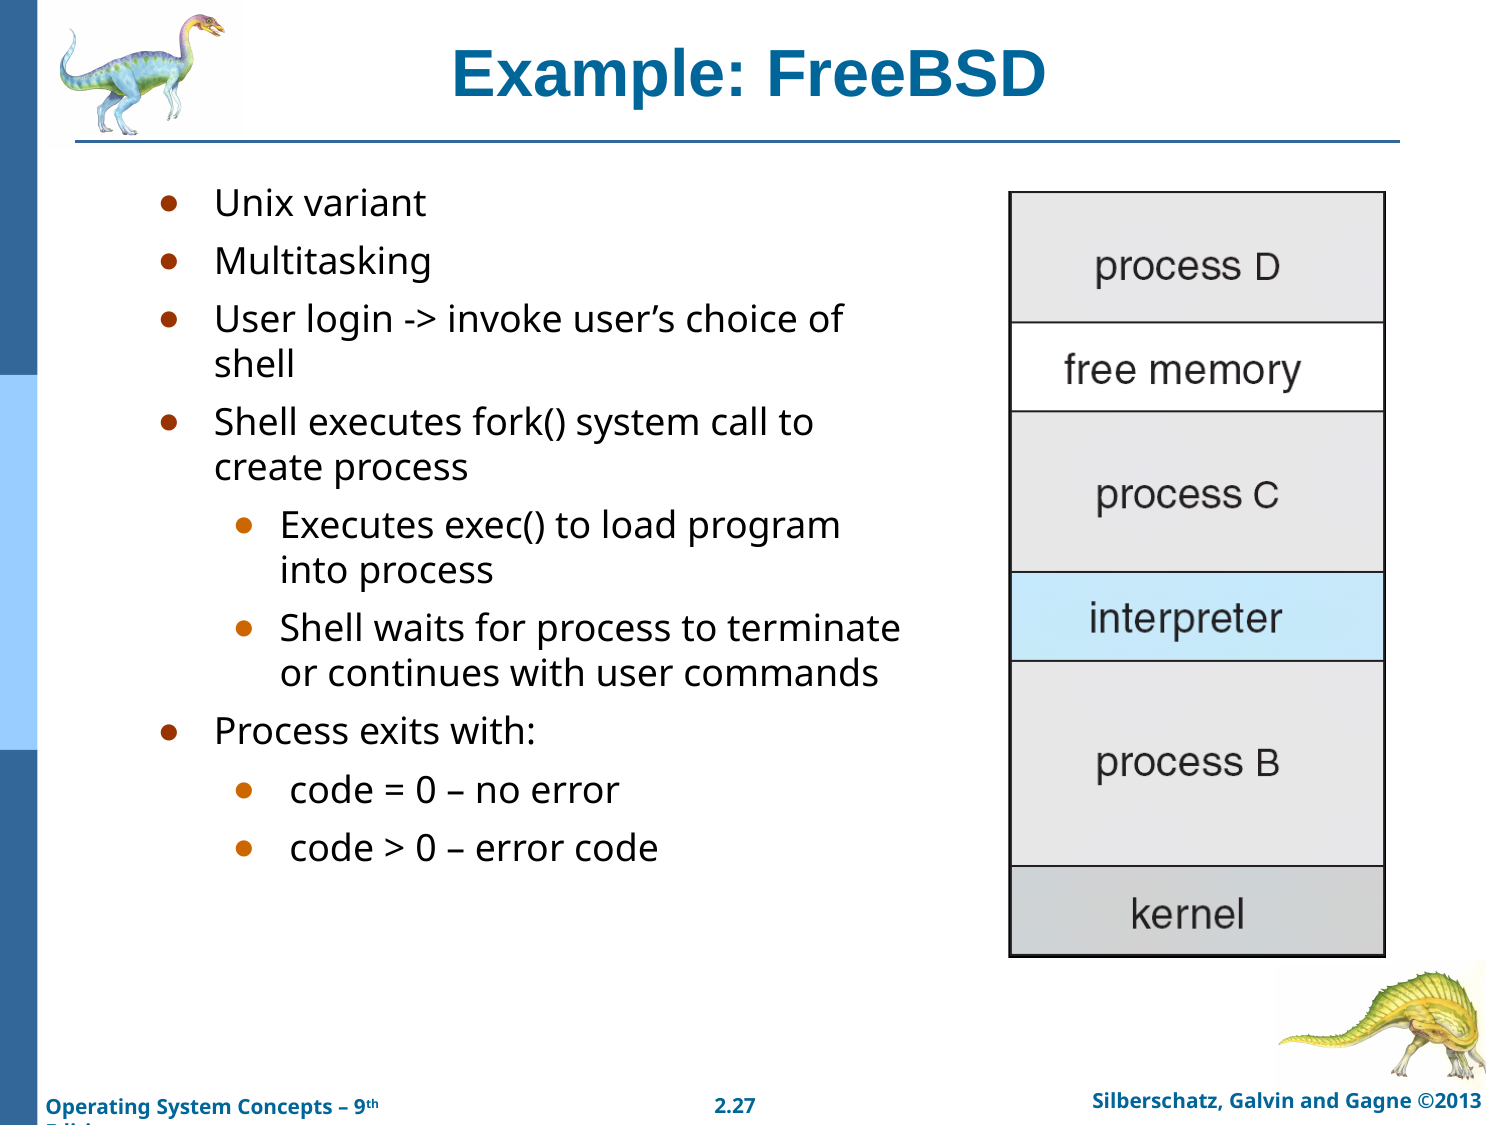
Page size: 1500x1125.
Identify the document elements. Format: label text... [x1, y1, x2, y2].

list Unix variant Multitasking User login -> invoke user’s choice of shell Shell executes fork() system call to create process Executes exec() to load program into process Shell waits for process to terminate or continues with user commands Process exits with: code = 0 – no error code > 0 – error code [142, 171, 928, 915]
title Example: FreeBSD [75, 23, 1425, 118]
picture [1275, 959, 1486, 1090]
picture [1008, 190, 1387, 959]
picture [46, 0, 243, 149]
